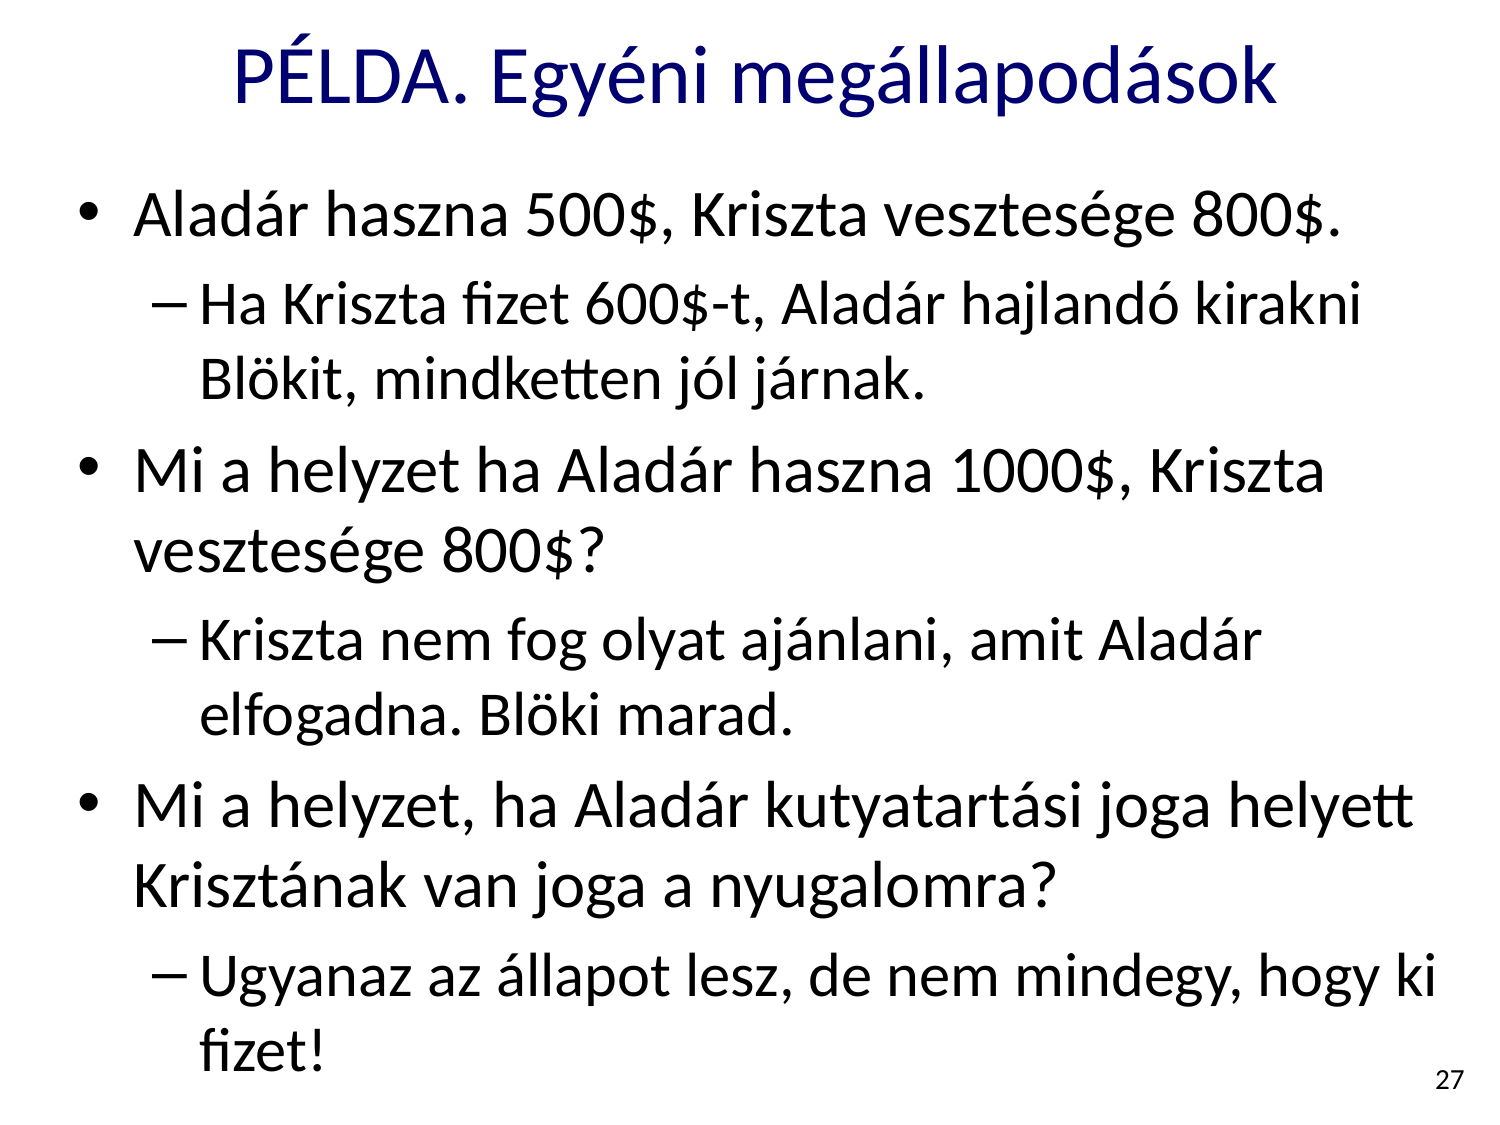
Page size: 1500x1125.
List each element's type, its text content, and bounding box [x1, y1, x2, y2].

title PÉLDA. Egyéni megállapodások [37, 12, 1475, 138]
slide_number 27 [1400, 1052, 1500, 1113]
list Aladár haszna 500$, Kriszta vesztesége 800$. Ha Kriszta fizet 600$-t, Aladár hajlandó kirakni Blökit, mindketten jól járnak. Mi a helyzet ha Aladár haszna 1000$, Kriszta vesztesége 800$? Kriszta nem fog olyat ajánlani, amit Aladár elfogadna. Blöki marad. Mi a helyzet, ha Aladár kutyatartási joga helyett Krisztának van joga a nyugalomra? Ugyanaz az állapot lesz, de nem mindegy, hogy ki fizet! [62, 162, 1463, 1050]
